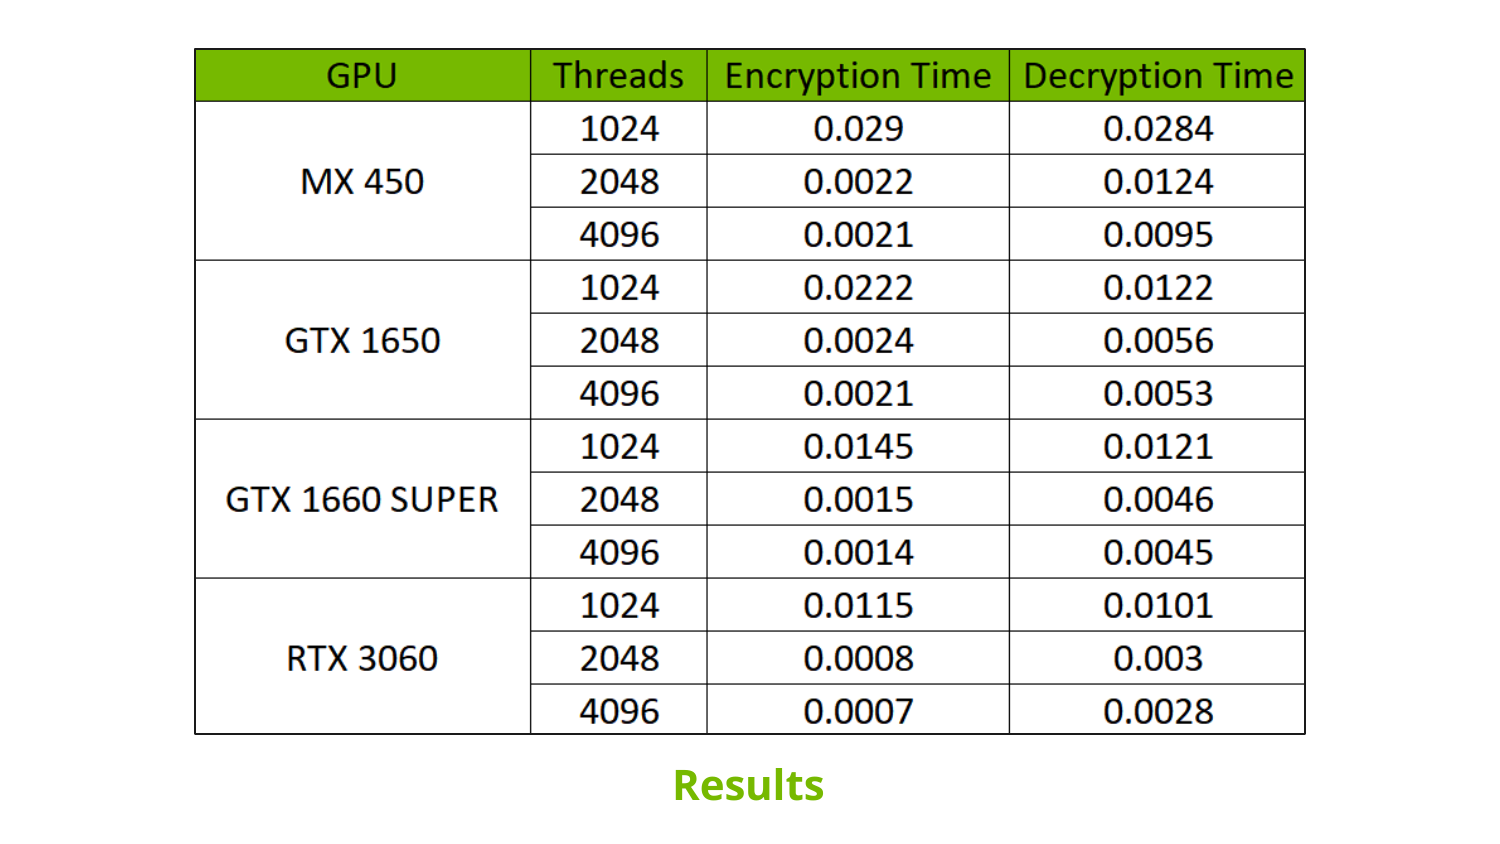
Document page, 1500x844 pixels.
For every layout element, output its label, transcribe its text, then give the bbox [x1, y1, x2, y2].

picture [195, 49, 1305, 734]
title Results [656, 743, 843, 832]
